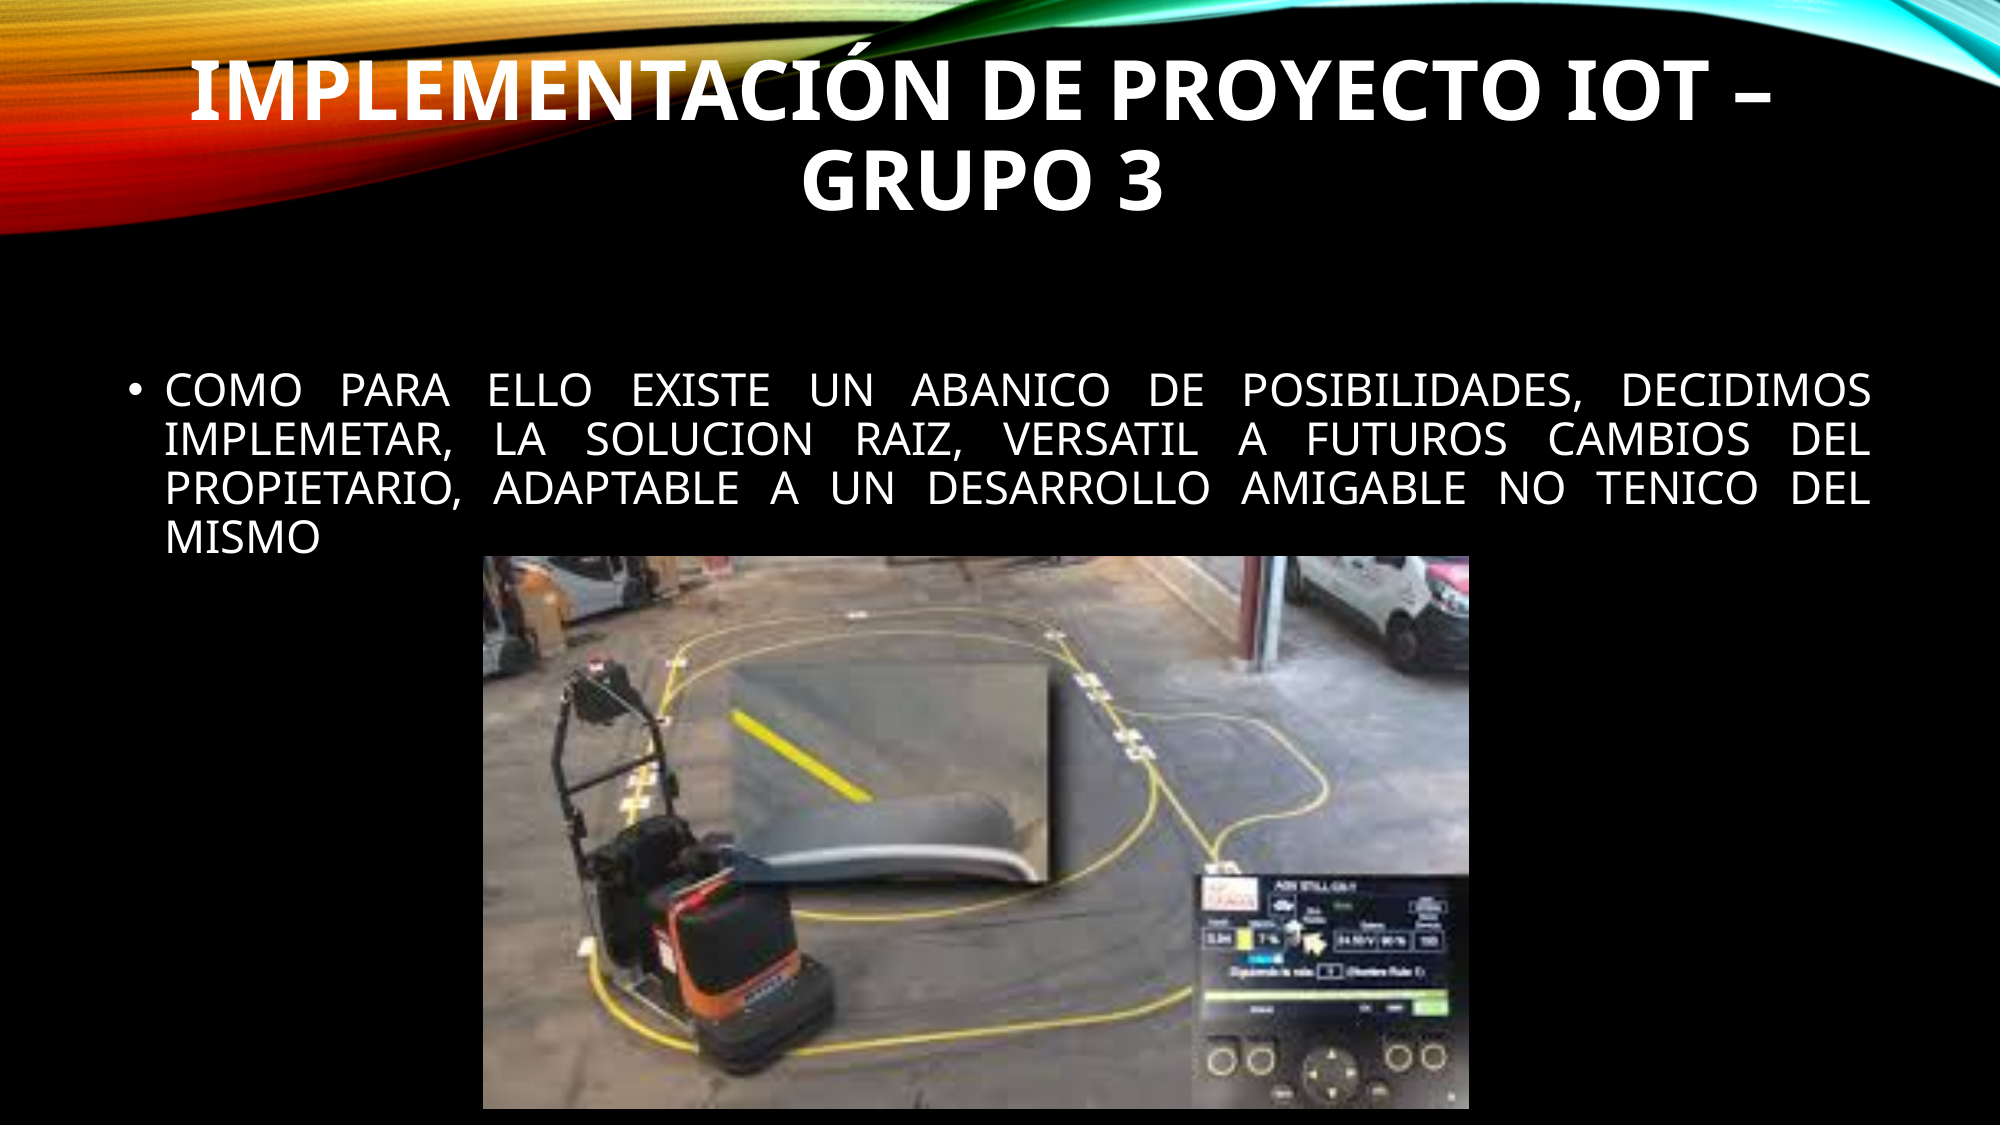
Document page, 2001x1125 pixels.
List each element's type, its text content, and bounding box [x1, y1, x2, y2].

picture [0, 0, 2000, 237]
title Implementación de proyecto Iot – grupo 3 [77, 32, 1888, 245]
picture [483, 556, 1470, 1109]
list COMO PARA ELLO EXISTE UN ABANICO DE POSIBILIDADES, DECIDIMOS IMPLEMETAR, LA SOLUCION RAIZ, VERSATIL A FUTUROS CAMBIOS DEL PROPIETARIO, ADAPTABLE A UN DESARROLLO AMIGABLE NO TENICO DEL MISMO [112, 360, 1888, 573]
